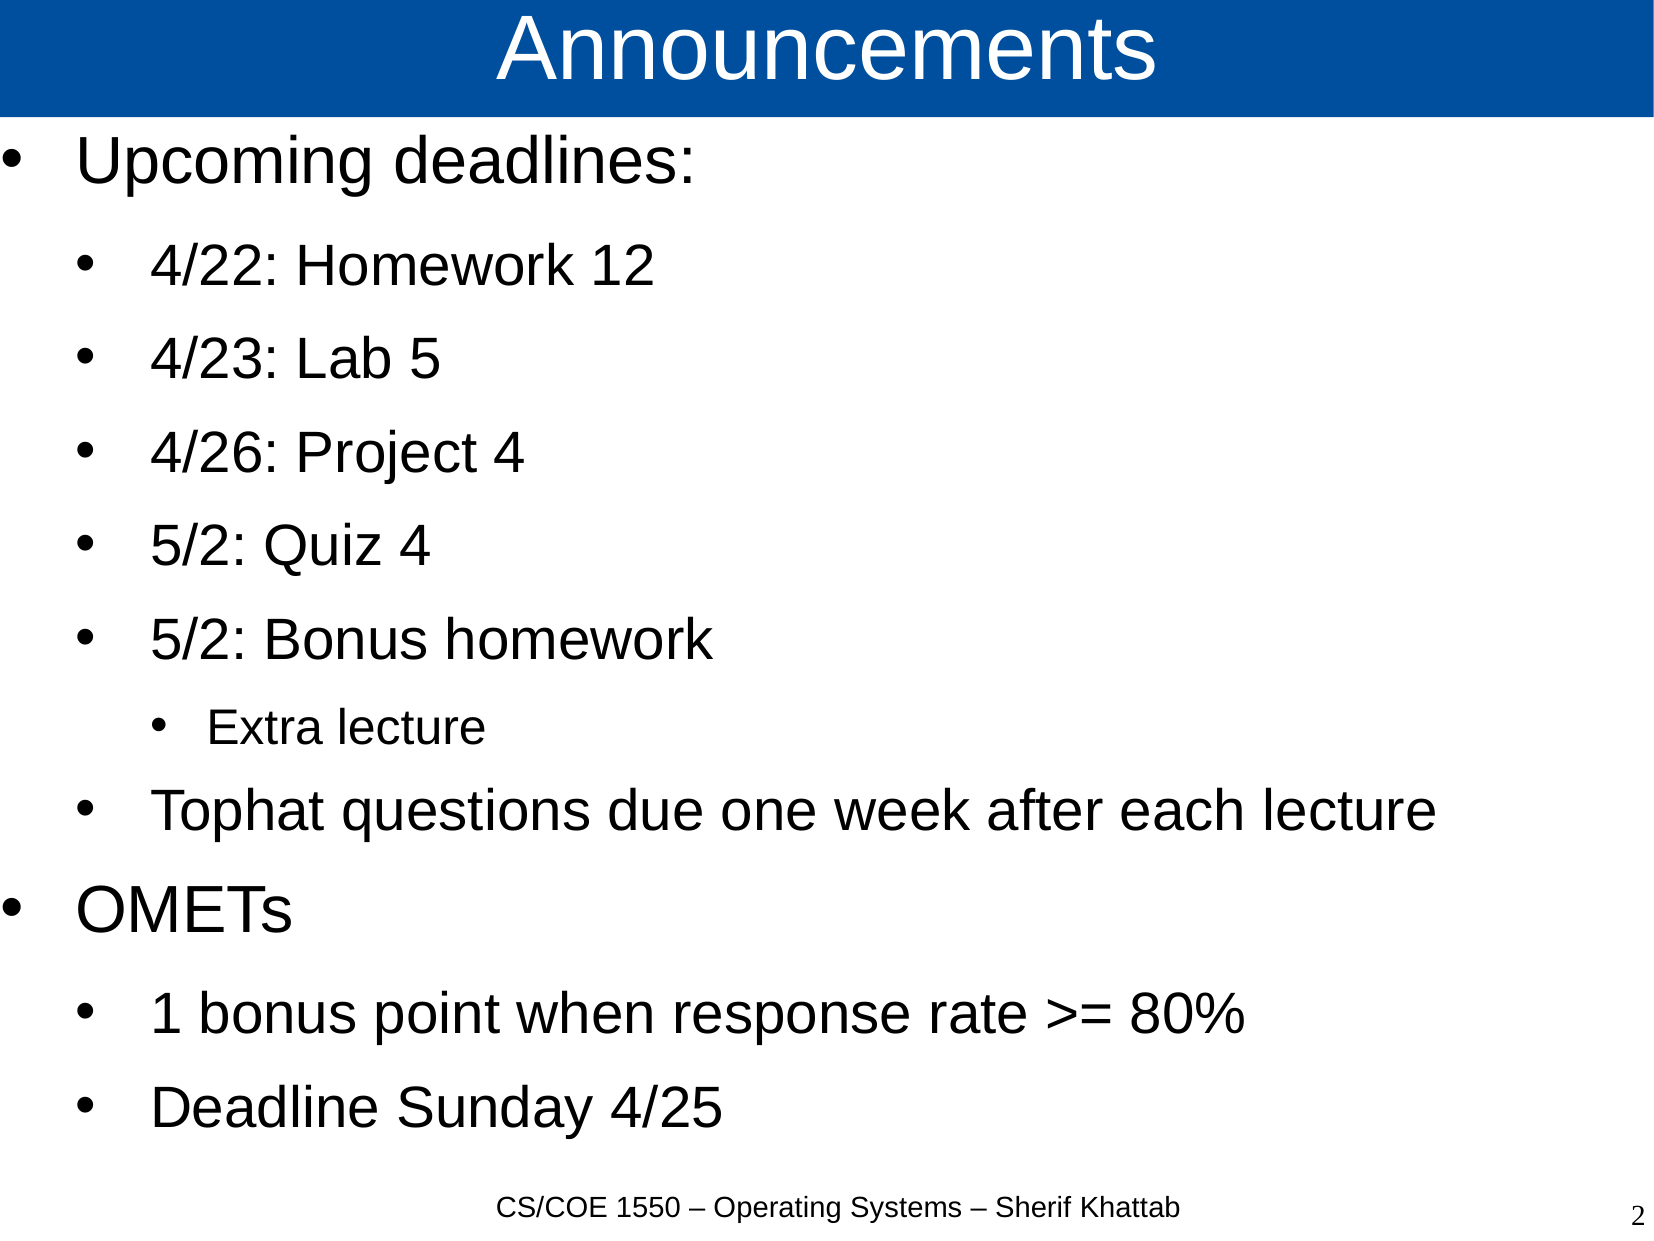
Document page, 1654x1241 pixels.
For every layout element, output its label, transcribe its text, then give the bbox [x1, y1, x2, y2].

list Upcoming deadlines: 4/22: Homework 12 4/23: Lab 5 4/26: Project 4 5/2: Quiz 4 5/2: Bonus homework Extra lecture Tophat questions due one week after each lecture OMETs 1 bonus point when response rate >= 80% Deadline Sunday 4/25 [0, 117, 1654, 1195]
title Announcements [0, 0, 1654, 117]
slide_number 2 [1265, 1198, 1647, 1241]
footer CS/COE 1550 – Operating Systems – Sherif Khattab [460, 1190, 1217, 1241]
